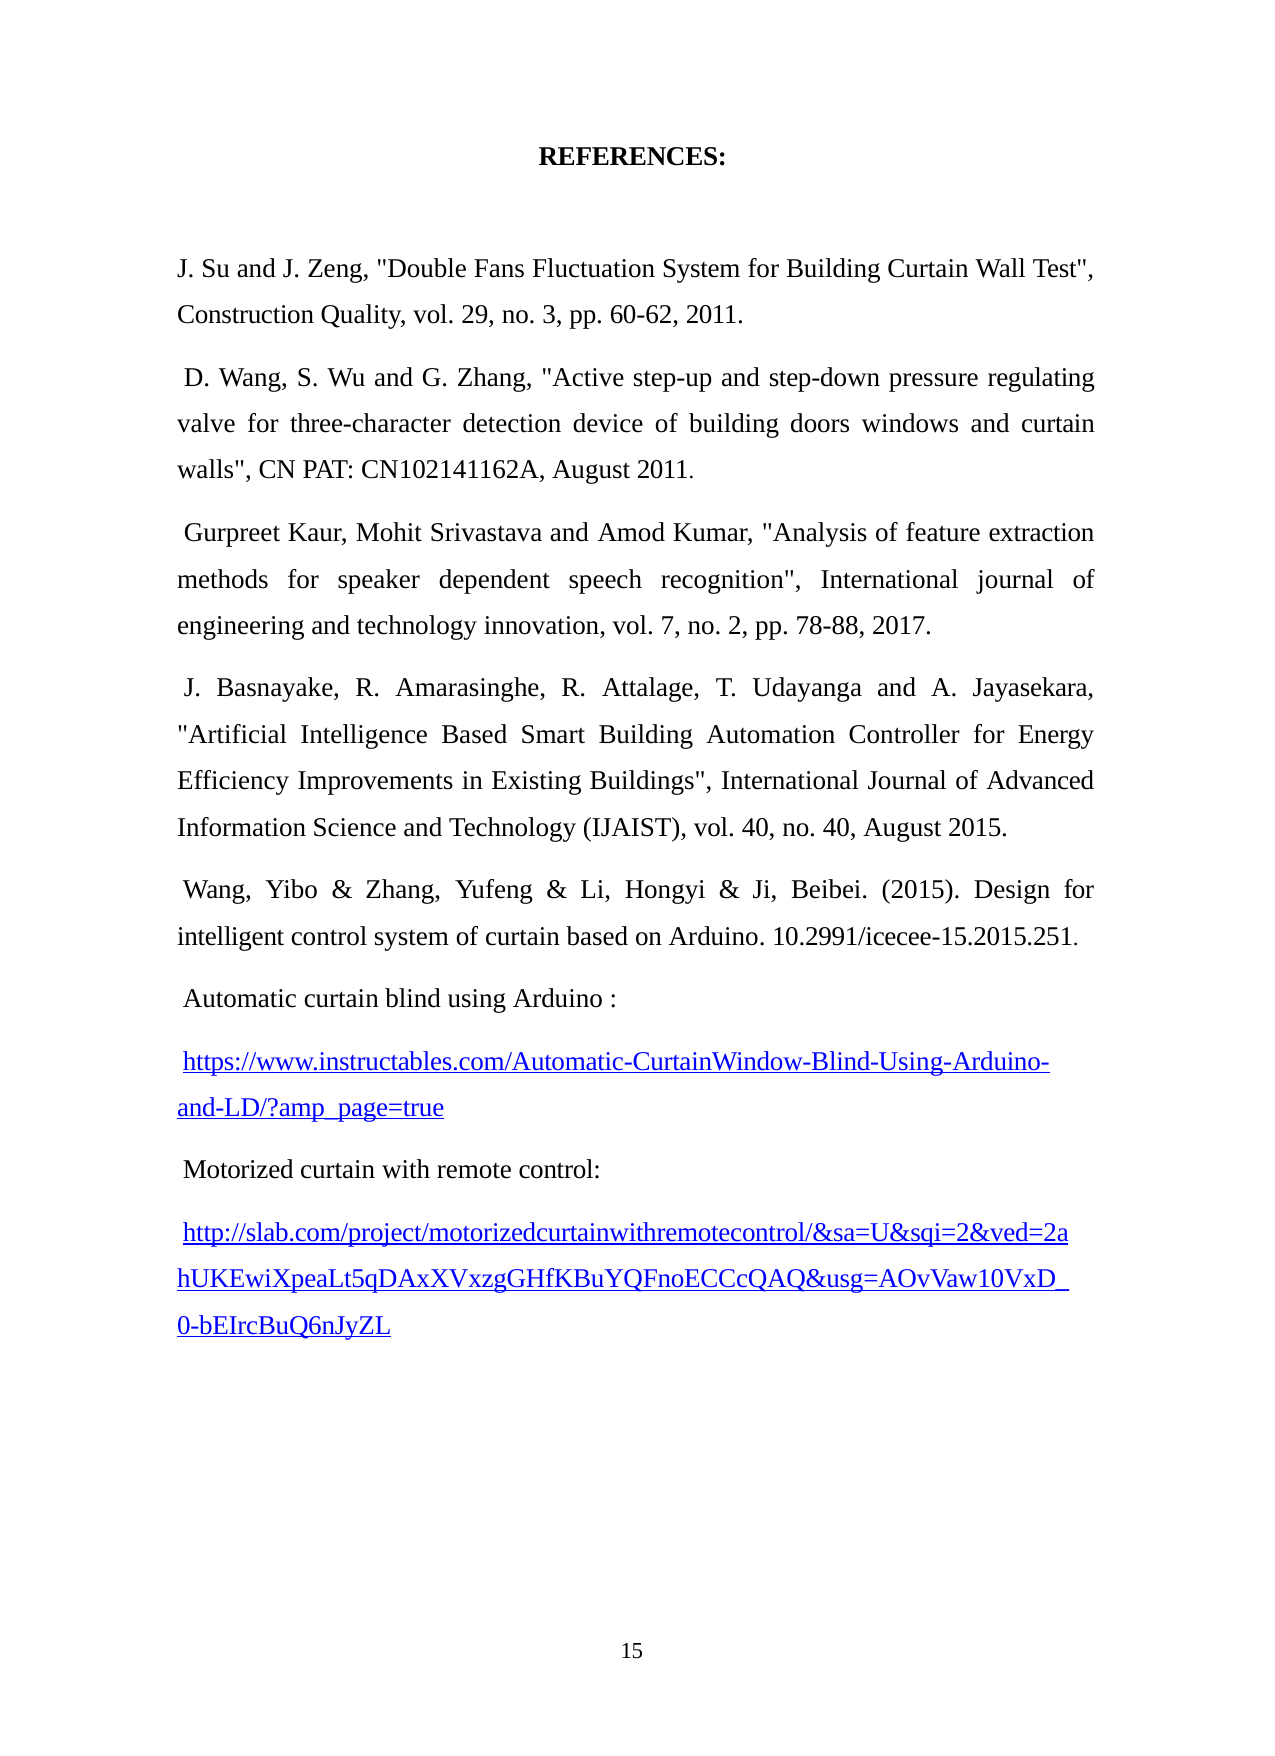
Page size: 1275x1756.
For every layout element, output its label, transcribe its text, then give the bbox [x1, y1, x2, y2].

text_box 15 [618, 1633, 646, 1664]
text_box REFERENCES: J. Su and J. Zeng, "Double Fans Fluctuation System for Building Curtain Wall Test", Construction Quality, vol. 29, no. 3, pp. 60-62, 2011. D. Wang, S. Wu and G. Zhang, "Active step-up and step-down pressure regulating valve for three-character detection device of building doors windows and curtain walls", CN PAT: CN102141162A, August 2011. Gurpreet Kaur, Mohit Srivastava and Amod Kumar, "Analysis of feature extraction methods for speaker dependent speech recognition", International journal of engineering and technology innovation, vol. 7, no. 2, pp. 78-88, 2017. J. Basnayake, R. Amarasinghe, R. Attalage, T. Udayanga and A. Jayasekara, "Artificial Intelligence Based Smart Building Automation Controller for Energy Efficiency Improvements in Existing Buildings", International Journal of Advanced Information Science and Technology (IJAIST), vol. 40, no. 40, August 2015. Wang, Yibo & Zhang, Yufeng & Li, Hongyi & Ji, Beibei. (2015). Design for intelligent control system of curtain based on Arduino. 10.2991/icecee-15.2015.251. Automatic curtain blind using Arduino : https://www.instructables.com/Automatic-CurtainWindow-Blind-Using-Arduino- and-LD/?amp_page=true Motorized curtain with remote control: http://slab.com/project/motorizedcurtainwithremotecontrol/&sa=U&sqi=2&ved=2a hUKEwiXpeaLt5qDAxXVxzgGHfKBuYQFnoECCcQAQ&usg=AOvVaw10VxD_ 0-bEIrcBuQ6nJyZL [174, 136, 1096, 1340]
